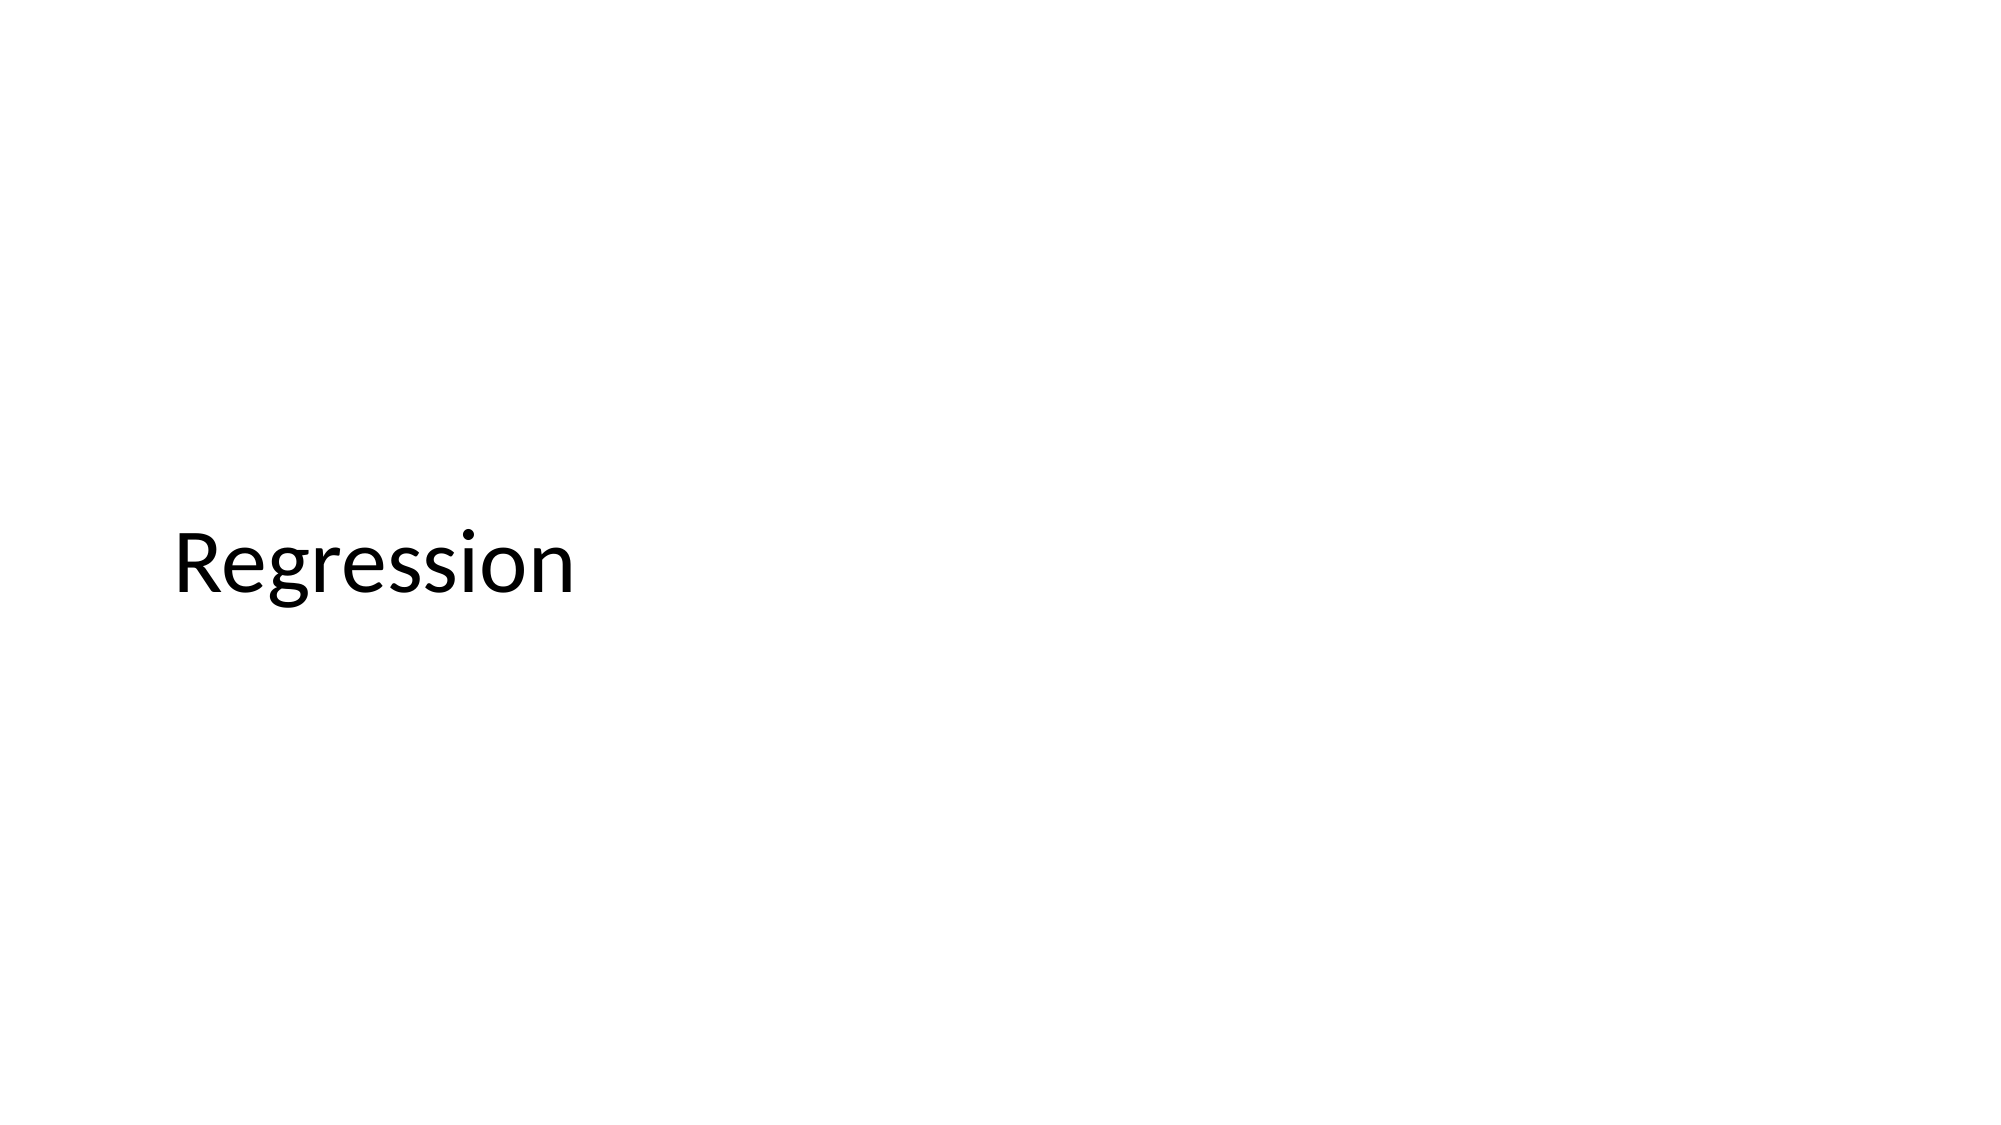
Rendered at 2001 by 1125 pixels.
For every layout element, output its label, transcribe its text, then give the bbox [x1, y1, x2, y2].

title Regression [158, 453, 1884, 672]
